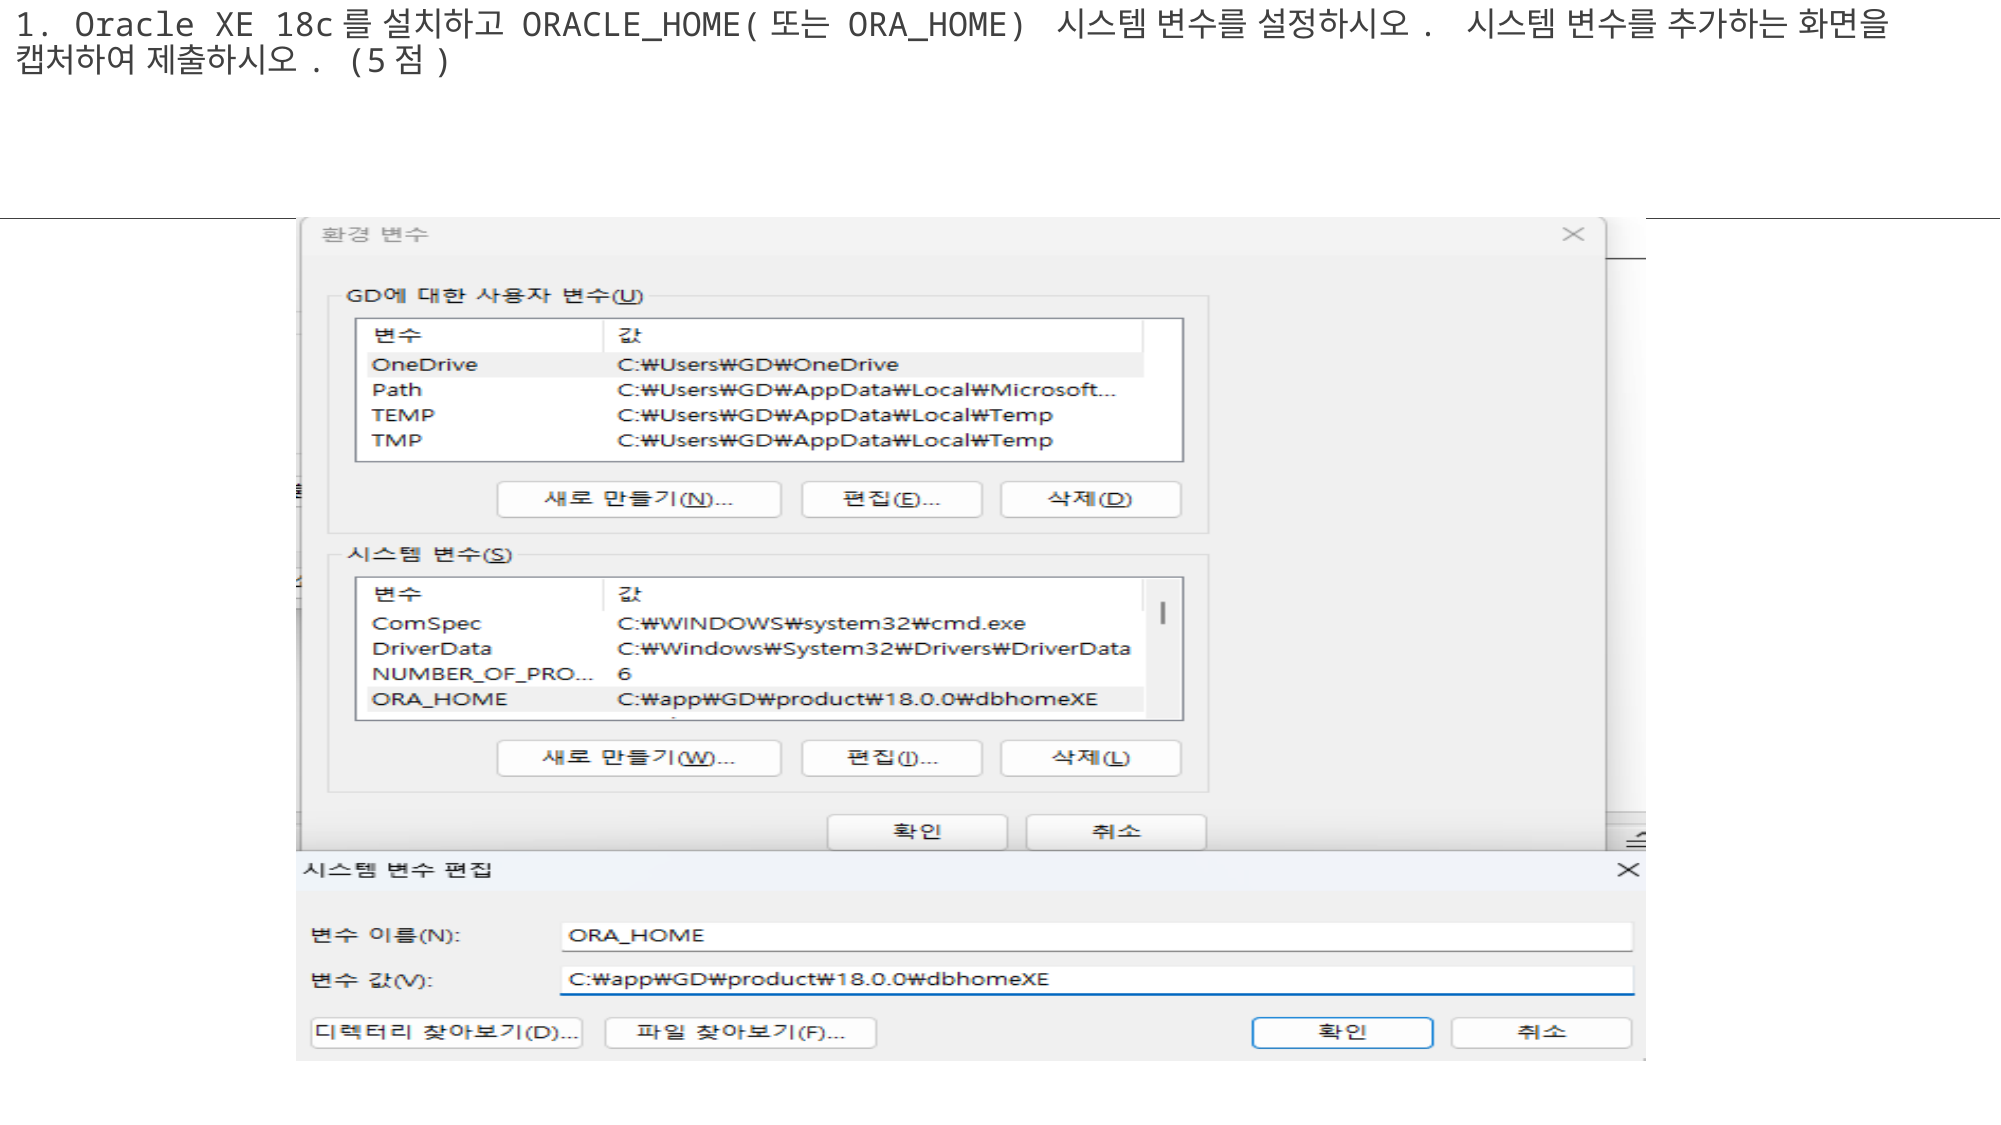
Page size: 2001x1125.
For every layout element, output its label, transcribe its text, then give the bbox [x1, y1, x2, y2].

picture [295, 217, 1646, 1062]
title 1. Oracle XE 18c를 설치하고 ORACLE_HOME(또는 ORA_HOME) 시스템 변수를 설정하시오. 시스템 변수를 추가하는 화면을 캡처하여 제출하시오. (5점) [0, 0, 2000, 218]
